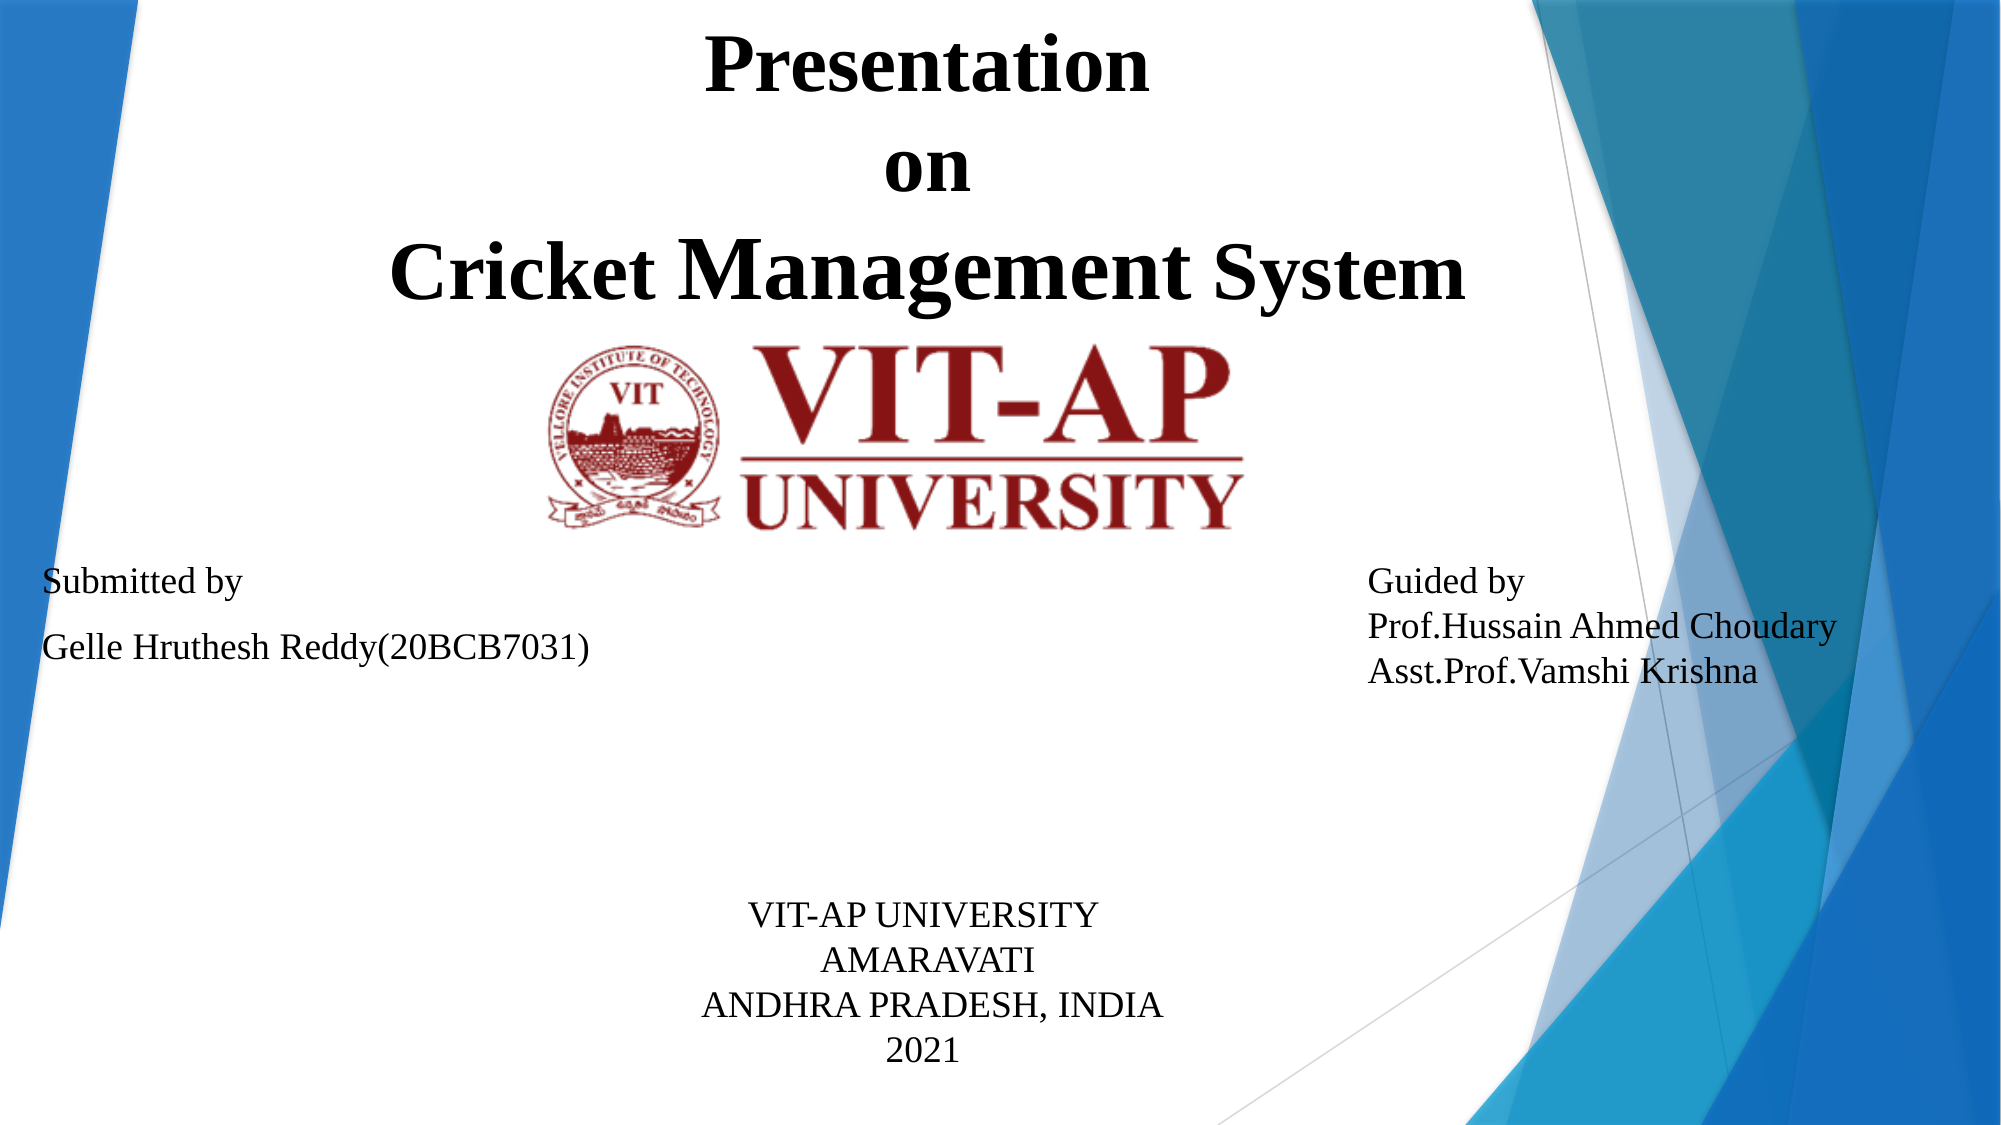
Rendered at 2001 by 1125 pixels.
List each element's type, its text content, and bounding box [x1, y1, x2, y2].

subtitle Submitted by Gelle Hruthesh Reddy(20BCB7031) [26, 549, 706, 887]
picture [532, 325, 1255, 550]
text_box Guided by Prof.Hussain Ahmed Choudary Asst.Prof.Vamshi Krishna [1352, 548, 1973, 699]
text_box VIT-AP UNIVERSITY AMARAVATI ANDHRA PRADESH, INDIA 2021 [634, 882, 1221, 1077]
title Presentation on Cricket Management System [199, 18, 1657, 326]
